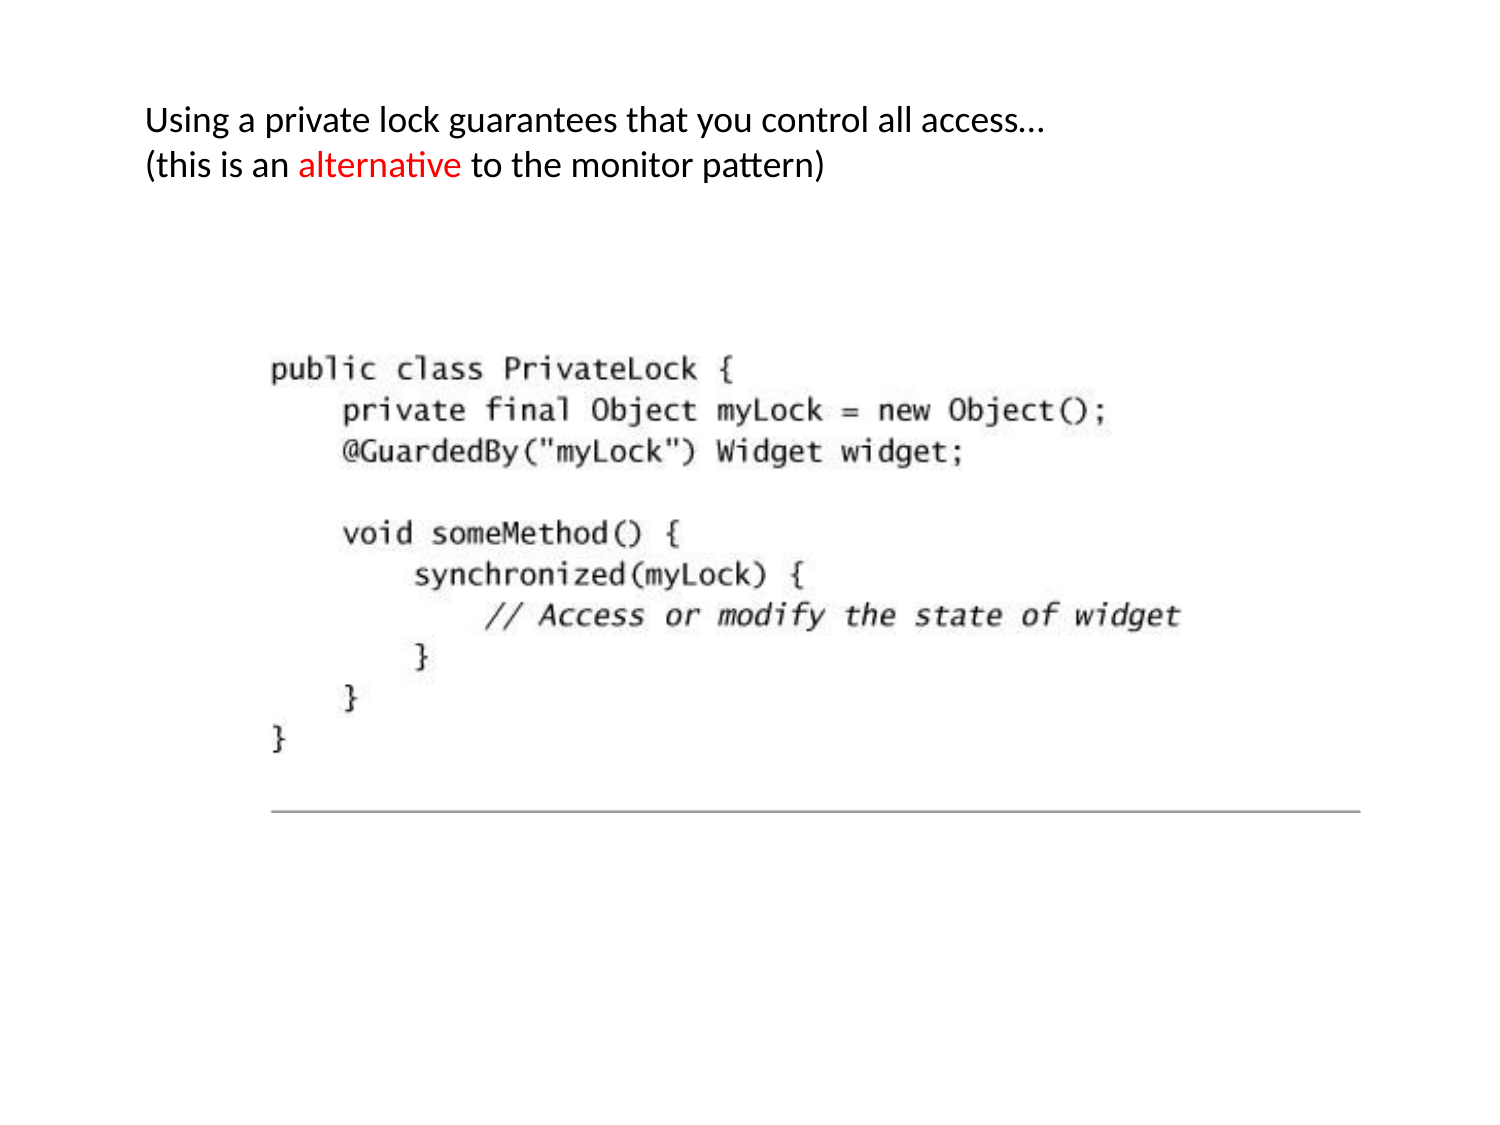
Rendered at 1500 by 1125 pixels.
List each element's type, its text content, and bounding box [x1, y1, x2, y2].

text_box Using a private lock guarantees that you control all access… (this is an alternative to the monitor pattern) [130, 87, 1061, 193]
picture [212, 312, 1427, 813]
